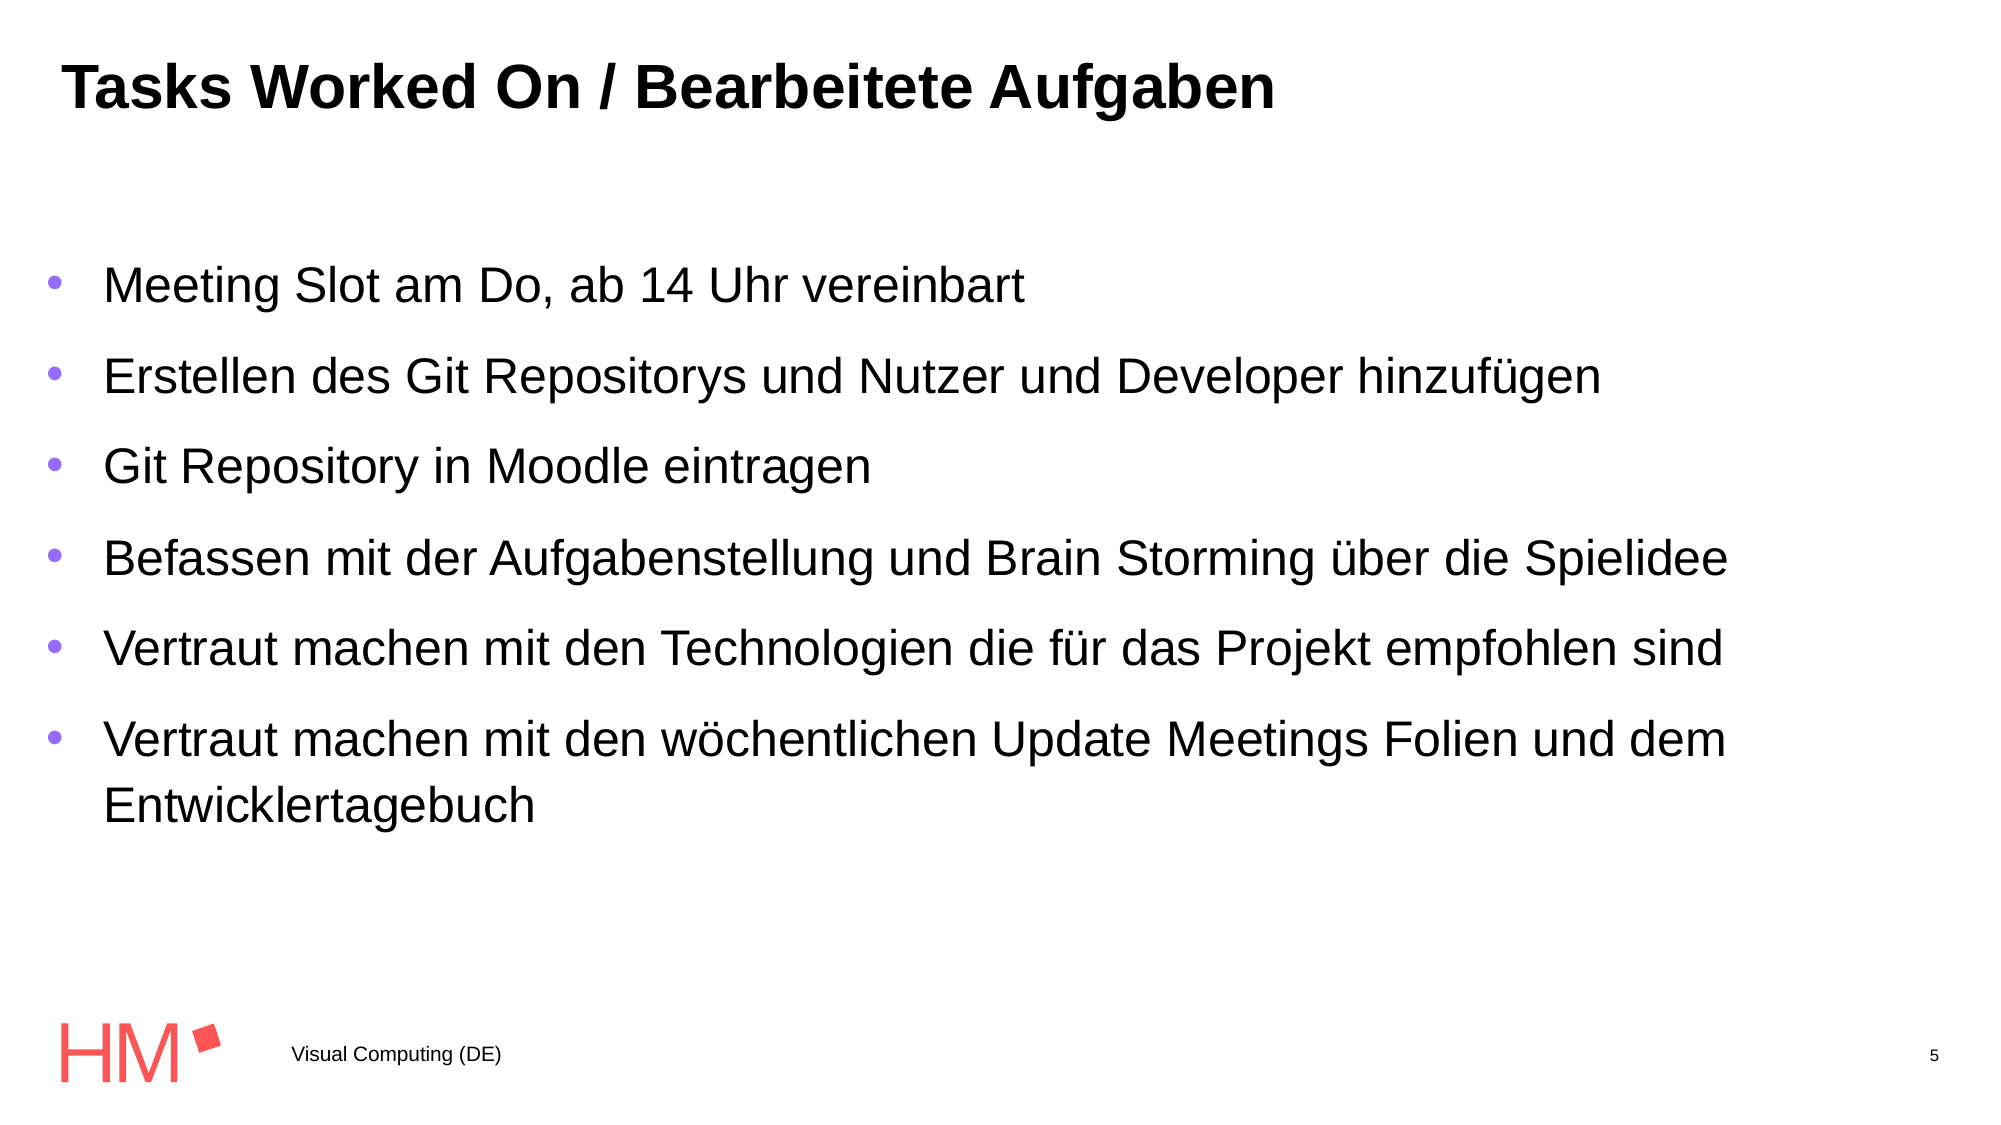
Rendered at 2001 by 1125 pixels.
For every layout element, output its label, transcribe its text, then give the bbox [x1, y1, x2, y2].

slide_number 5 [1728, 1036, 1940, 1073]
footer Visual Computing (DE) [276, 1034, 922, 1072]
title Tasks Worked On / Bearbeitete Aufgaben [60, 55, 1940, 203]
list Meeting Slot am Do, ab 14 Uhr vereinbart Erstellen des Git Repositorys und Nutzer und Developer hinzufügen Git Repository in Moodle eintragen Befassen mit der Aufgabenstellung und Brain Storming über die Spielidee Vertraut machen mit den Technologien die für das Projekt empfohlen sind Vertraut machen mit den wöchentlichen Update Meetings Folien und dem Entwicklertagebuch [46, 246, 1925, 1014]
